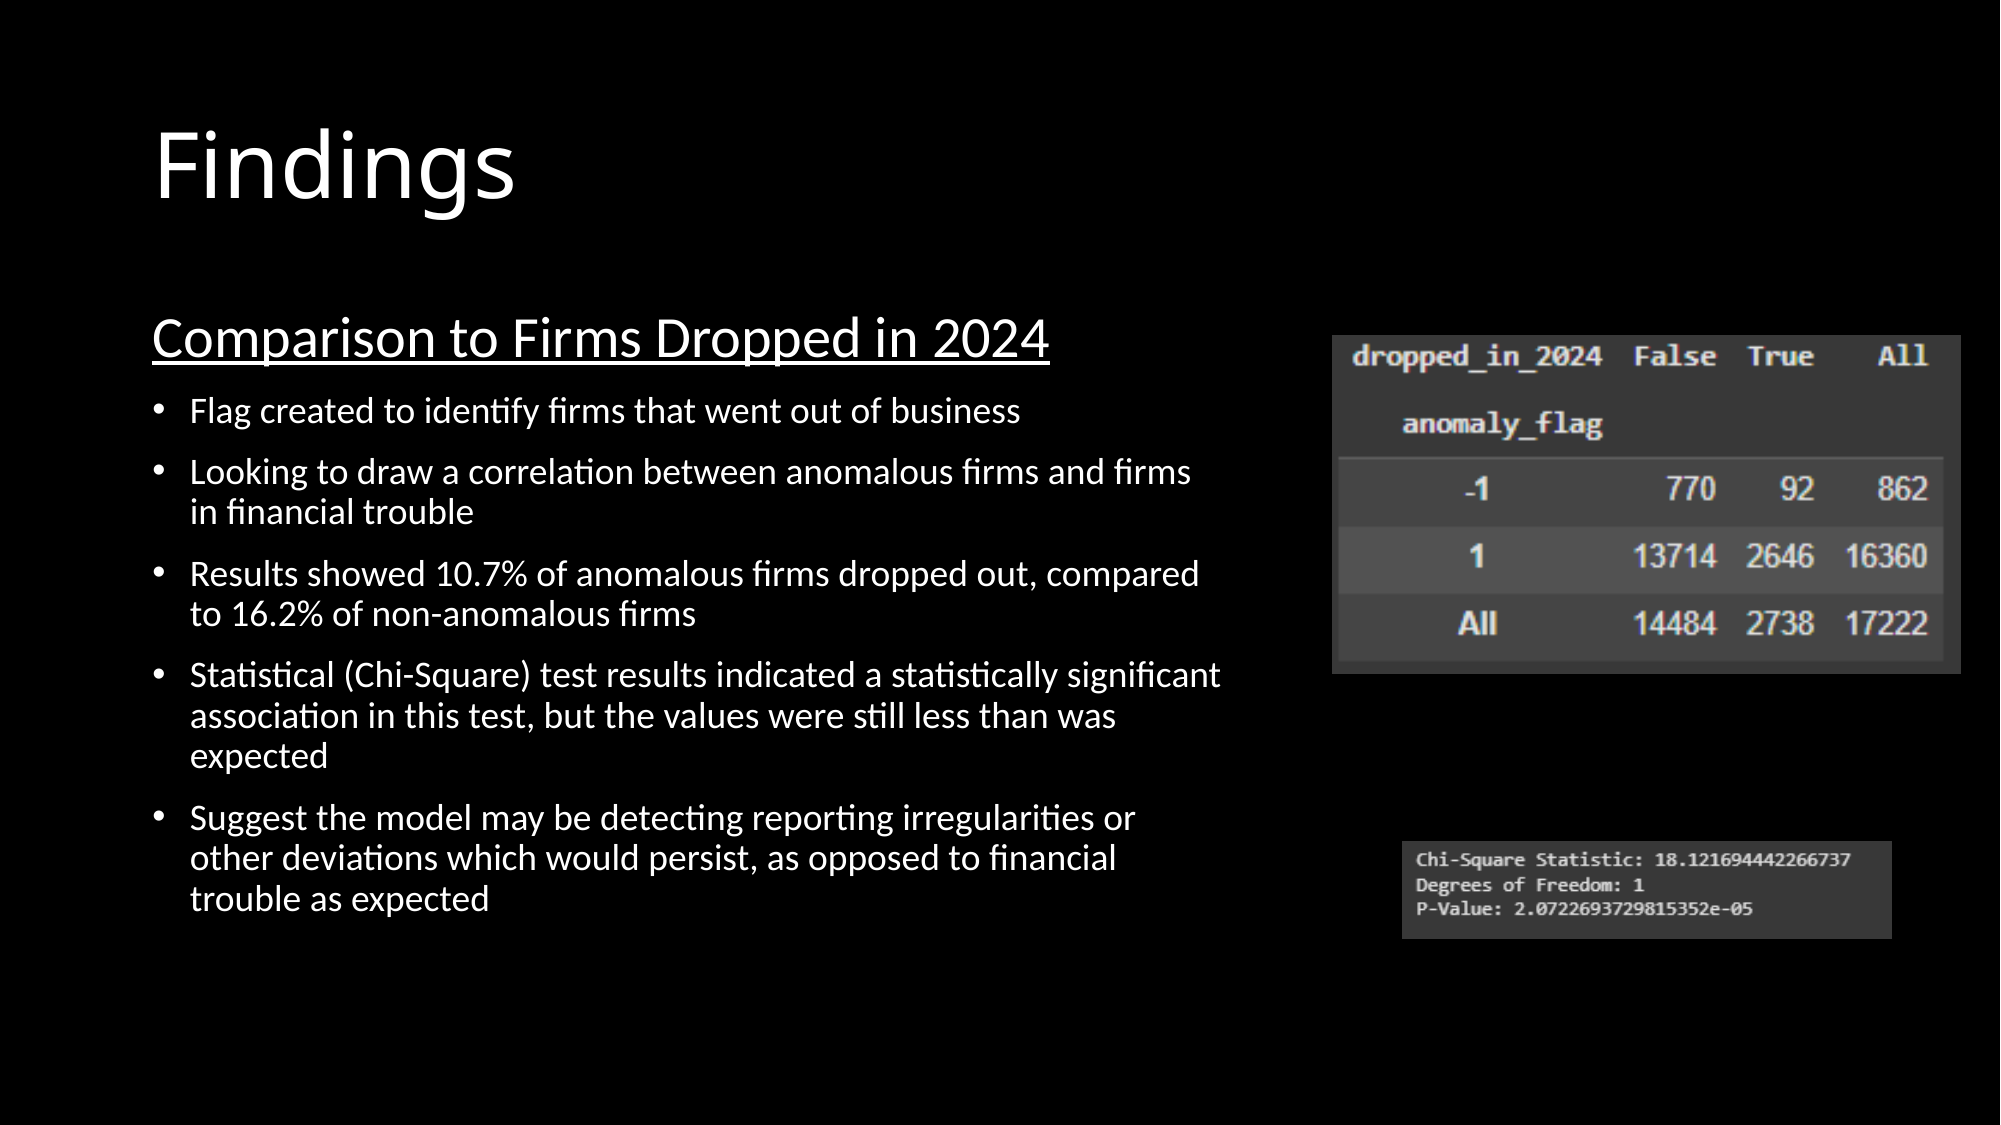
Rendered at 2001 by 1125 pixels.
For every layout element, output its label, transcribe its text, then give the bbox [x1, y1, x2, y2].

picture [1332, 335, 1961, 674]
title Findings [137, 59, 1863, 278]
picture [1402, 841, 1892, 939]
list Comparison to Firms Dropped in 2024 Flag created to identify firms that went out of business Looking to draw a correlation between anomalous firms and firms in financial trouble Results showed 10.7% of anomalous firms dropped out, compared to 16.2% of non-anomalous firms Statistical (Chi-Square) test results indicated a statistically significant association in this test, but the values were still less than was expected Suggest the model may be detecting reporting irregularities or other deviations which would persist, as opposed to financial trouble as expected [137, 299, 1239, 1014]
